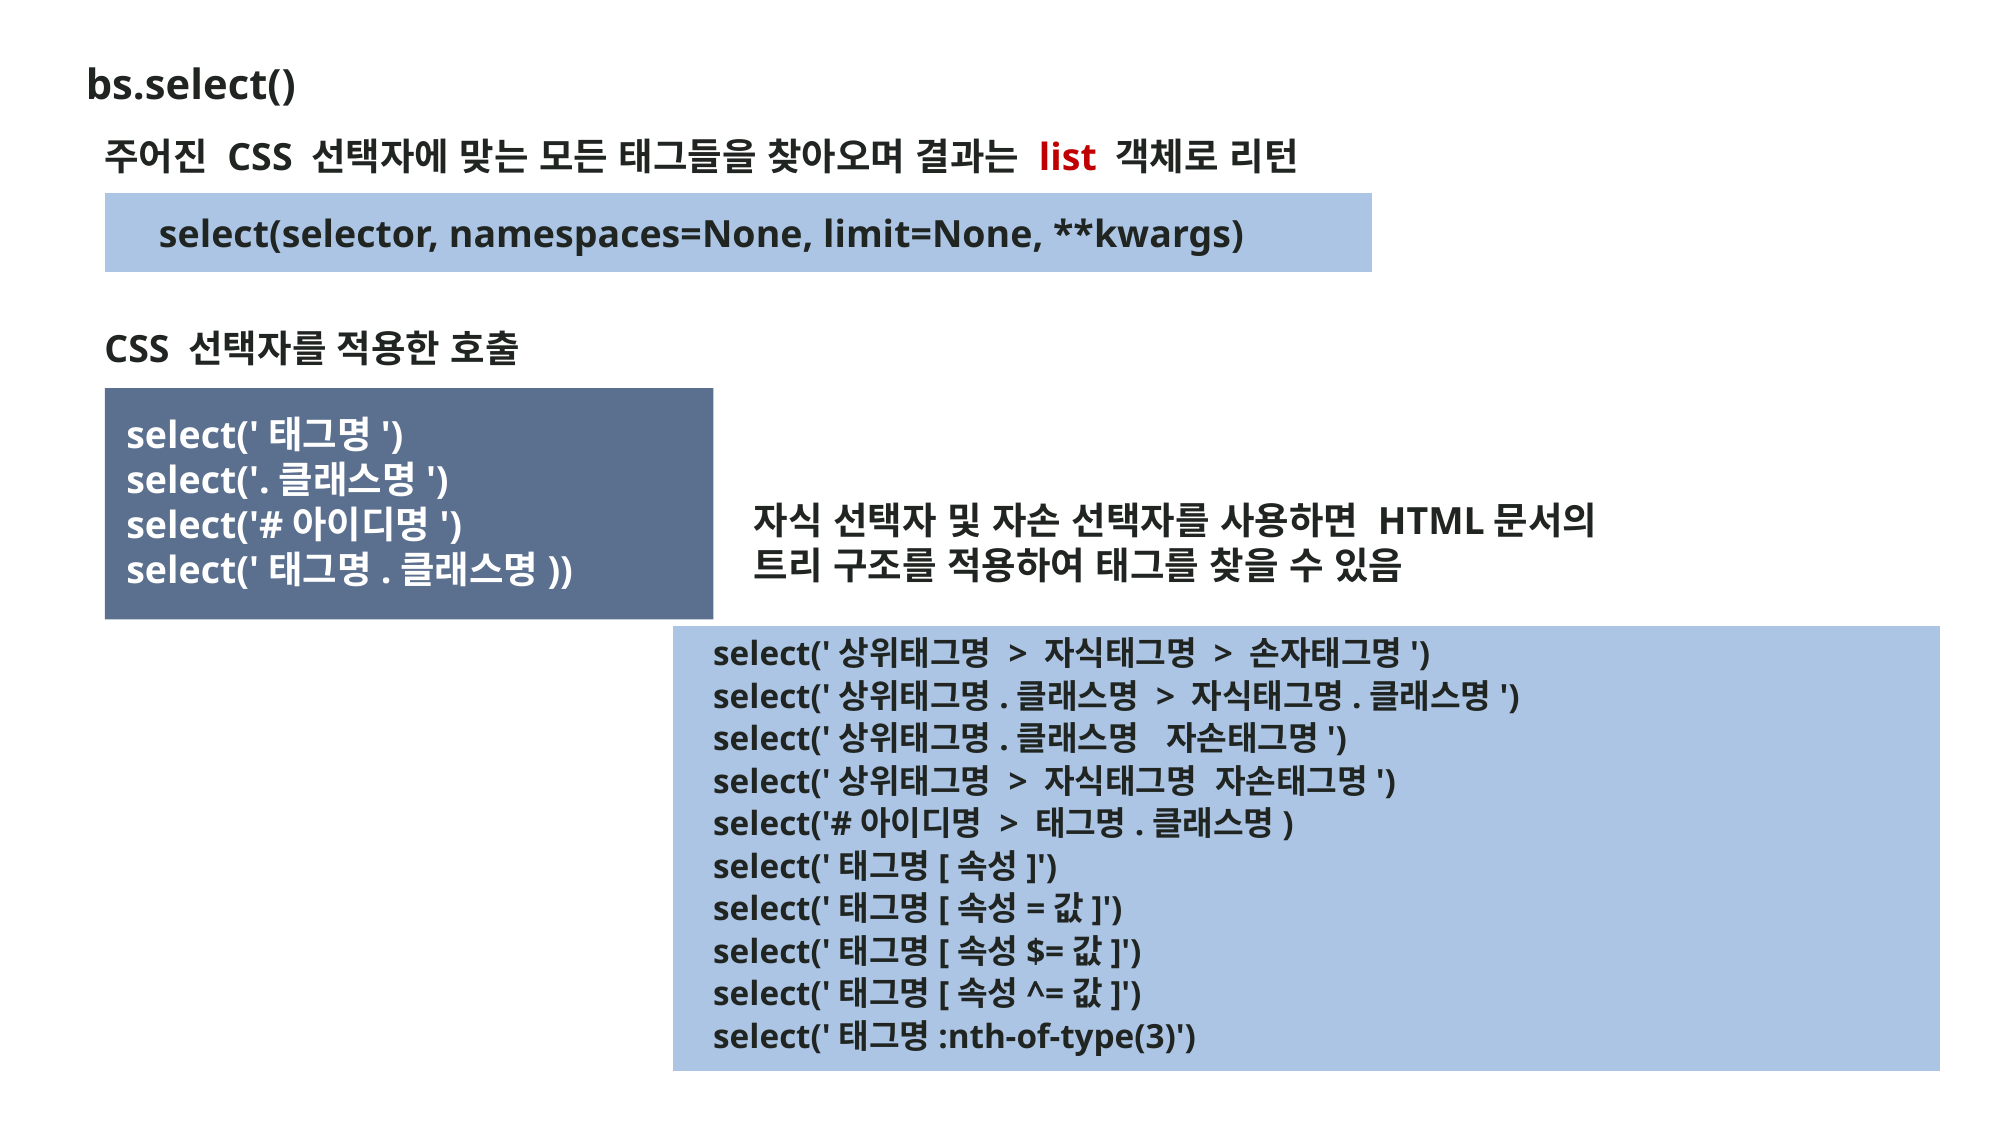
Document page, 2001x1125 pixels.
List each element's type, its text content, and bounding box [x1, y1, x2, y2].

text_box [106, 194, 1371, 271]
text_box bs.select() [70, 50, 1394, 116]
text_box CSS 선택자를 적용한 호출 [89, 317, 1371, 378]
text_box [674, 627, 2000, 1070]
text_box 자식 선택자 및 자손 선택자를 사용하면 HTML문서의 트리 구조를 적용하여 태그를 찾을 수 있음 [738, 489, 1665, 595]
text_box 주어진 CSS 선택자에 맞는 모든 태그들을 찾아오며 결과는 list 객체로 리턴 [89, 125, 1371, 186]
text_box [104, 388, 714, 620]
